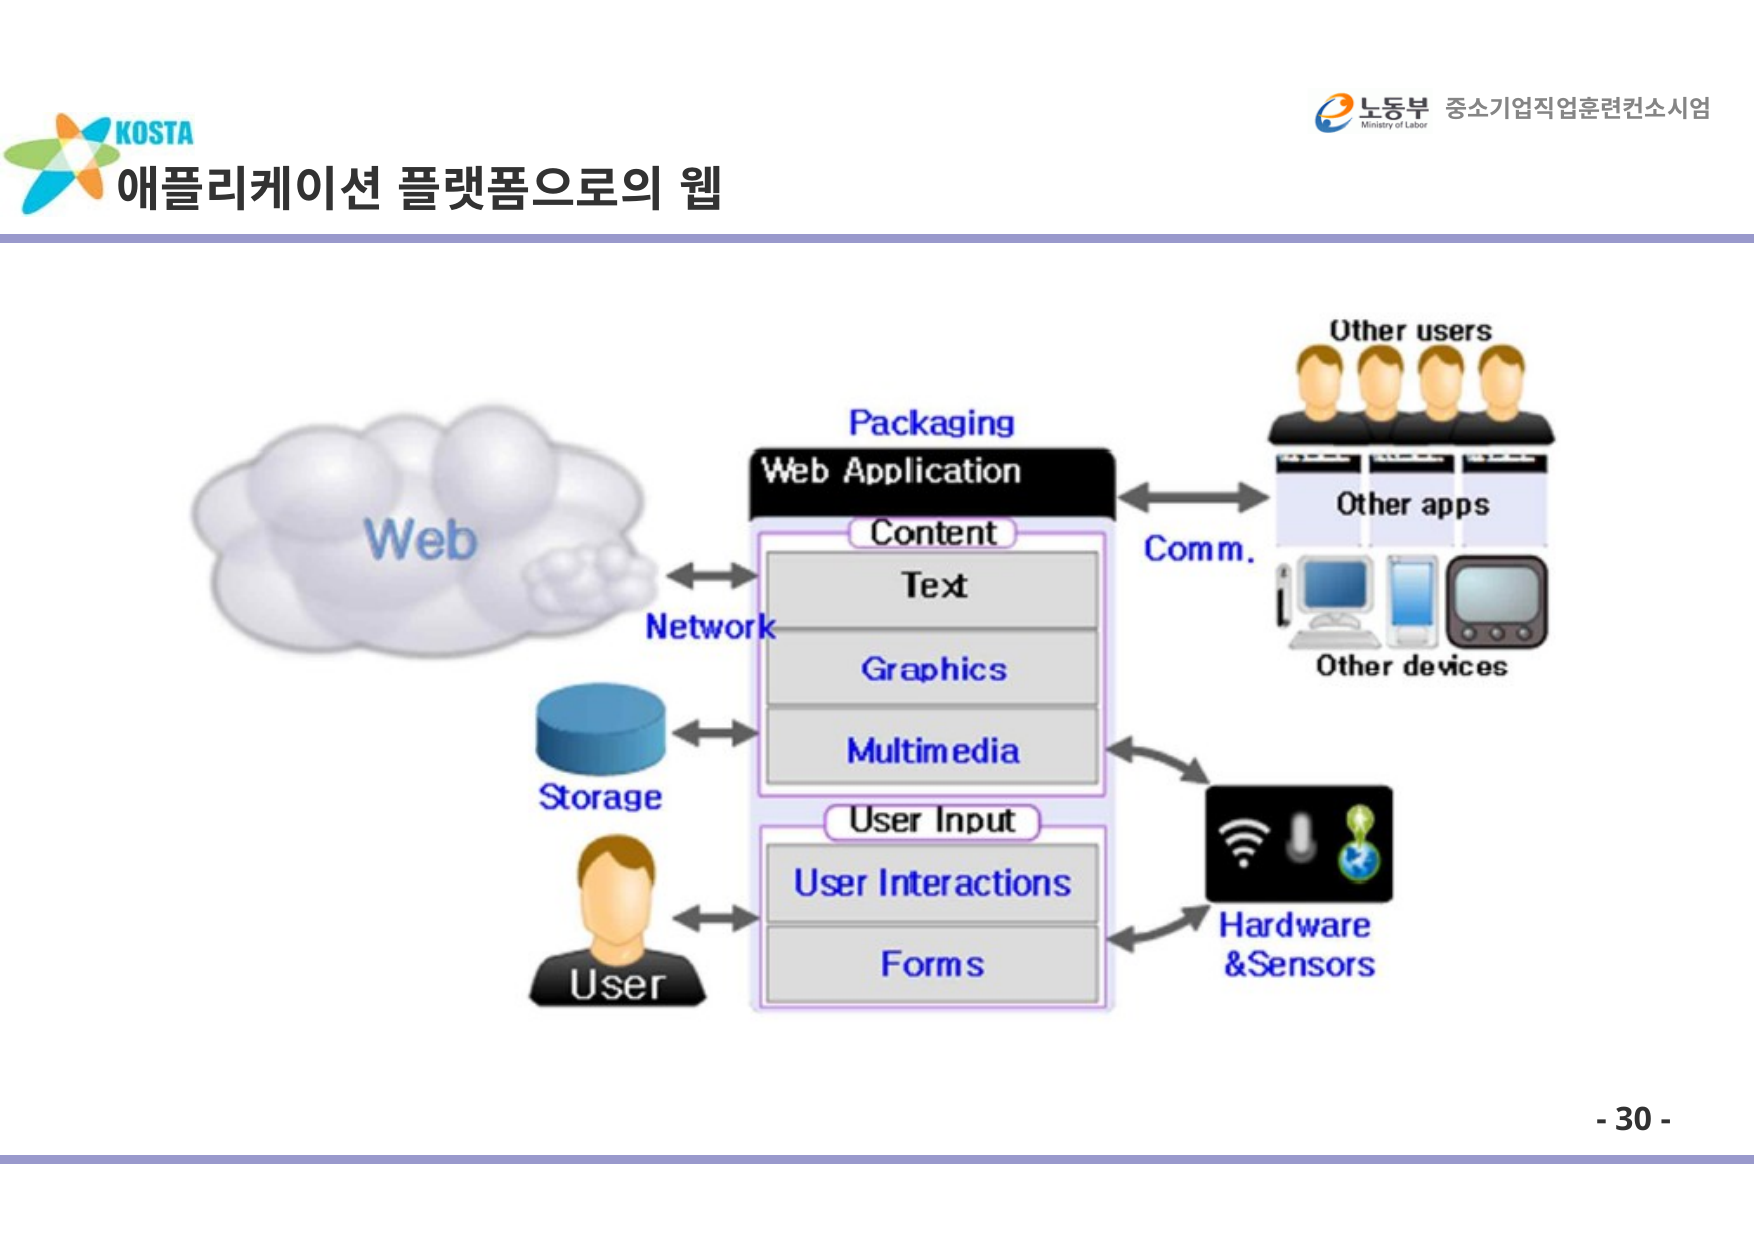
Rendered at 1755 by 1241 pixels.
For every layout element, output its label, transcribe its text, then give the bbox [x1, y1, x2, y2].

text_box [168, 299, 1561, 1030]
title 애플리케이션 플랫폼으로의 웹 [114, 158, 1640, 366]
text_box 중소기업직업훈련컨소시엄 [1442, 93, 1738, 123]
picture [0, 112, 195, 217]
slide_number - 30 - [1594, 1107, 1686, 1241]
text_box [1307, 88, 1433, 134]
